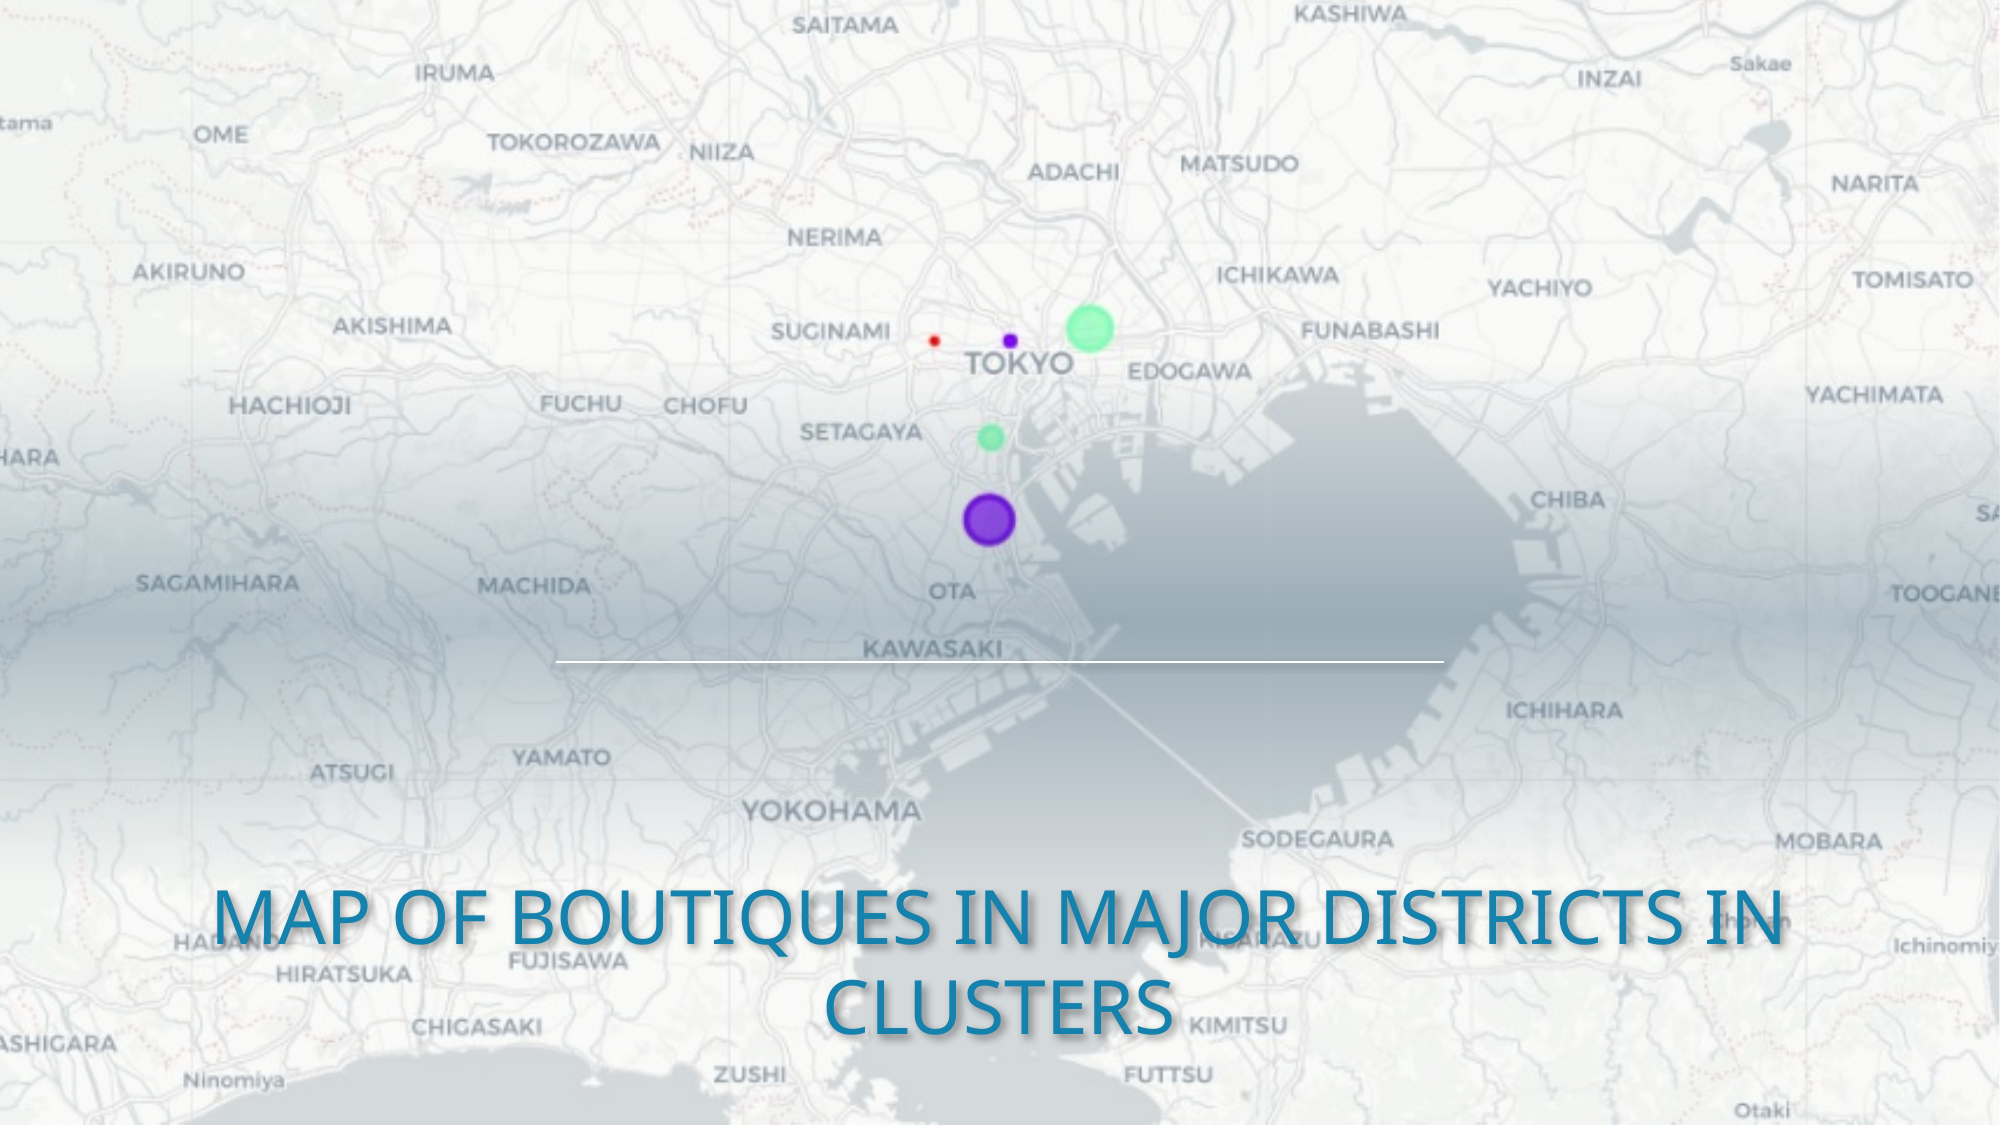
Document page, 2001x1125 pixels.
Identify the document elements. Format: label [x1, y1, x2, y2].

list [0, 0, 2000, 1125]
